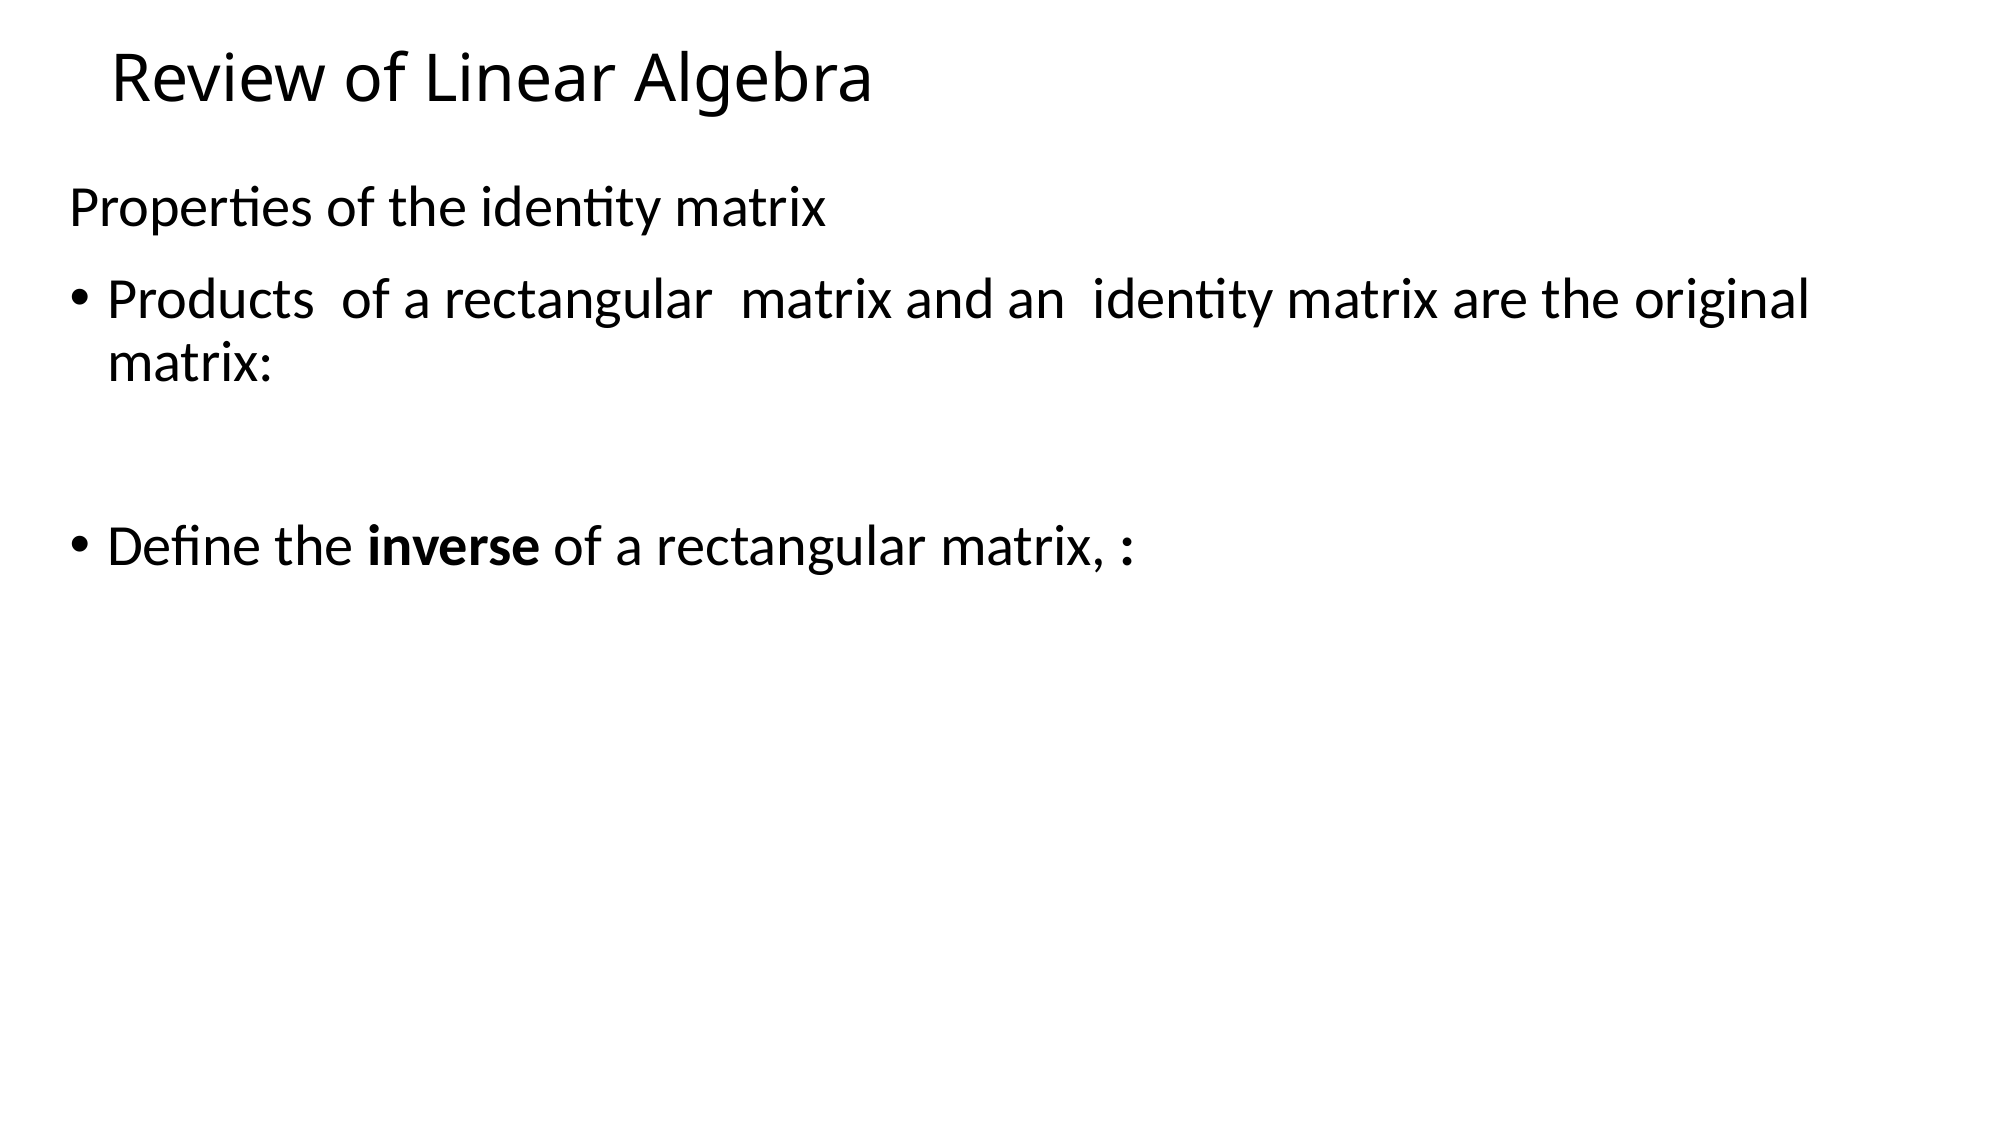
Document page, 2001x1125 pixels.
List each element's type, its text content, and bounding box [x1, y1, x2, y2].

title Review of Linear Algebra [95, 36, 1821, 124]
